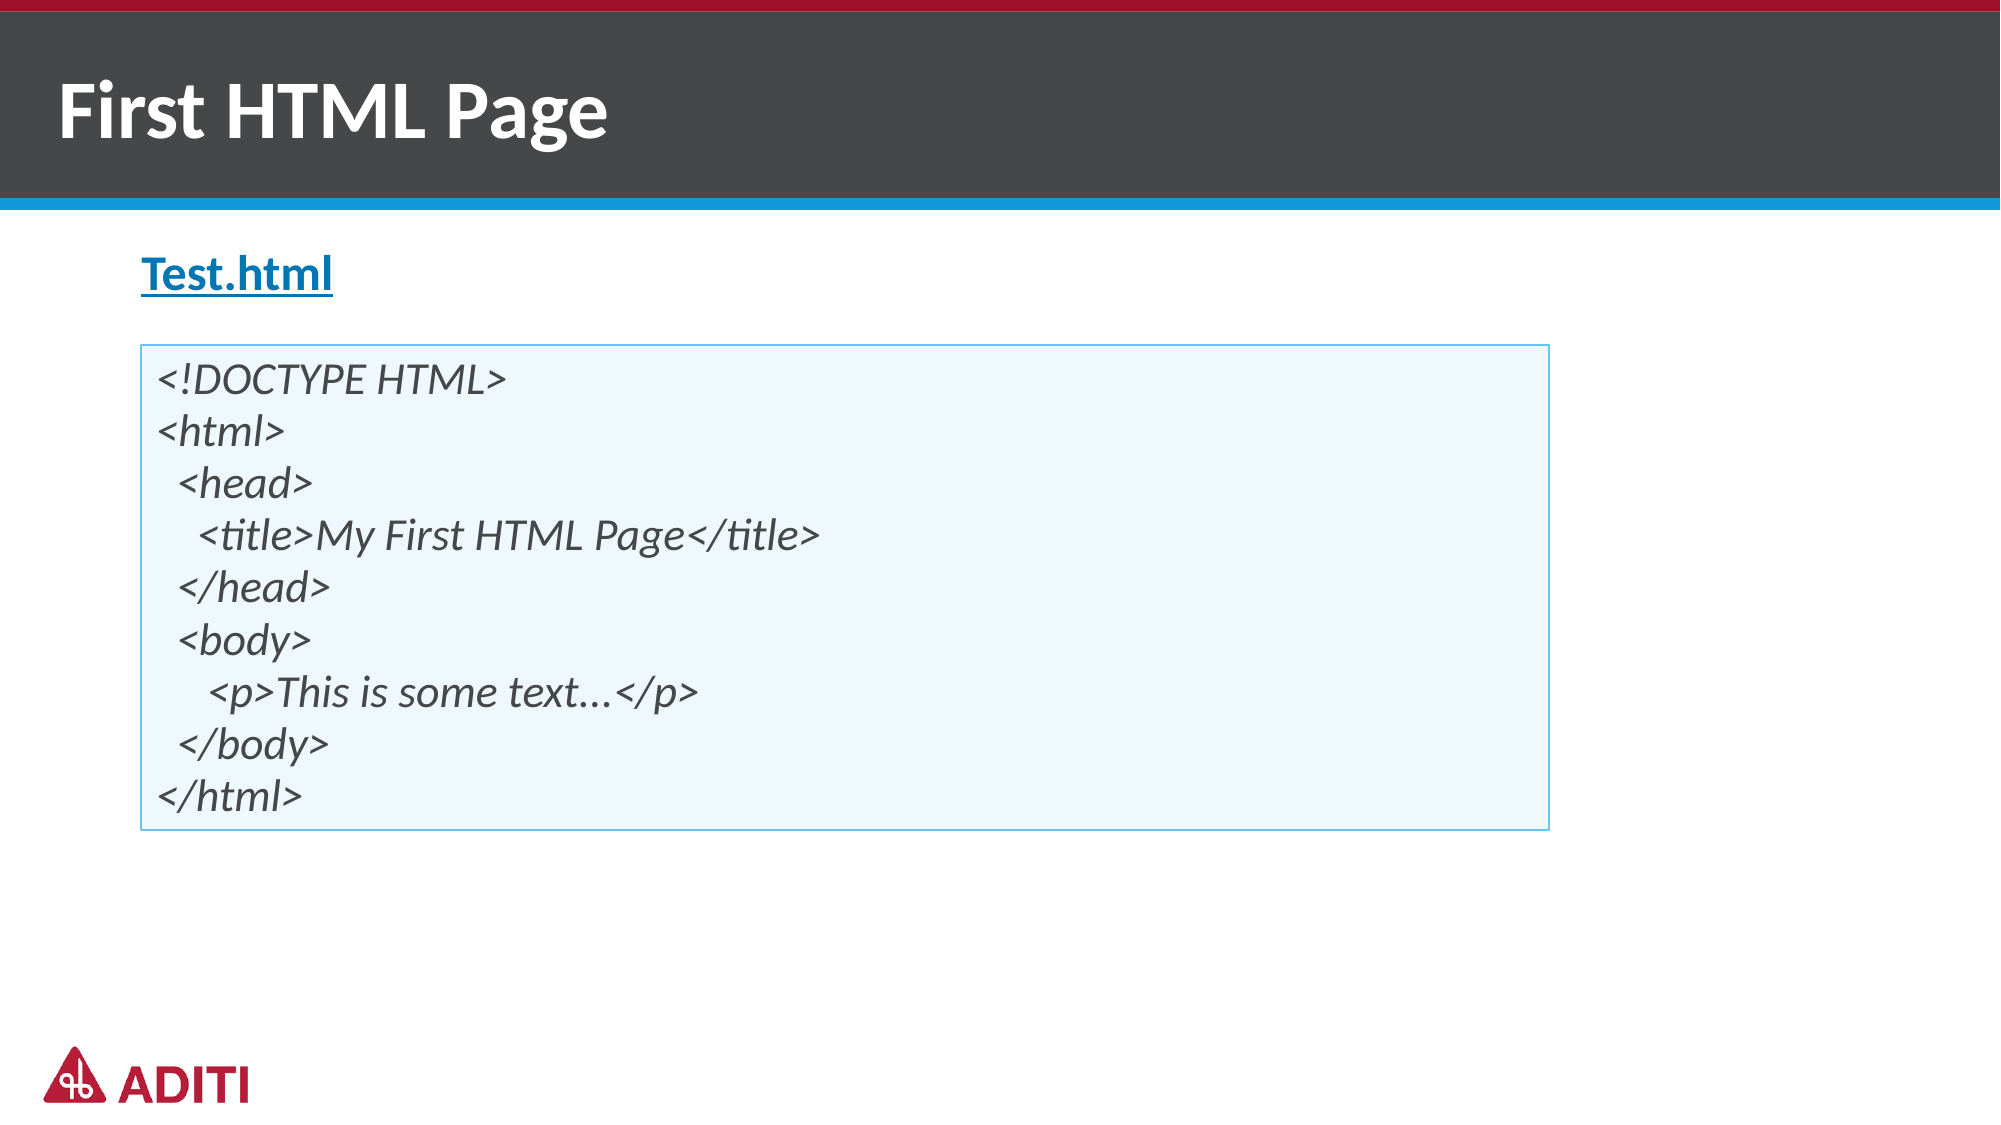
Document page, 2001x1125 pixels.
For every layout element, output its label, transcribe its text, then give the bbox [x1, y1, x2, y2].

picture [43, 1046, 248, 1103]
title First HTML Page [43, 22, 1957, 188]
text_box Test.html [126, 213, 677, 308]
text_box <!DOCTYPE HTML> <html> <head> <title>My First HTML Page</title> </head> <body> <p>This is some text...</p> </body> </html> [140, 345, 1550, 830]
